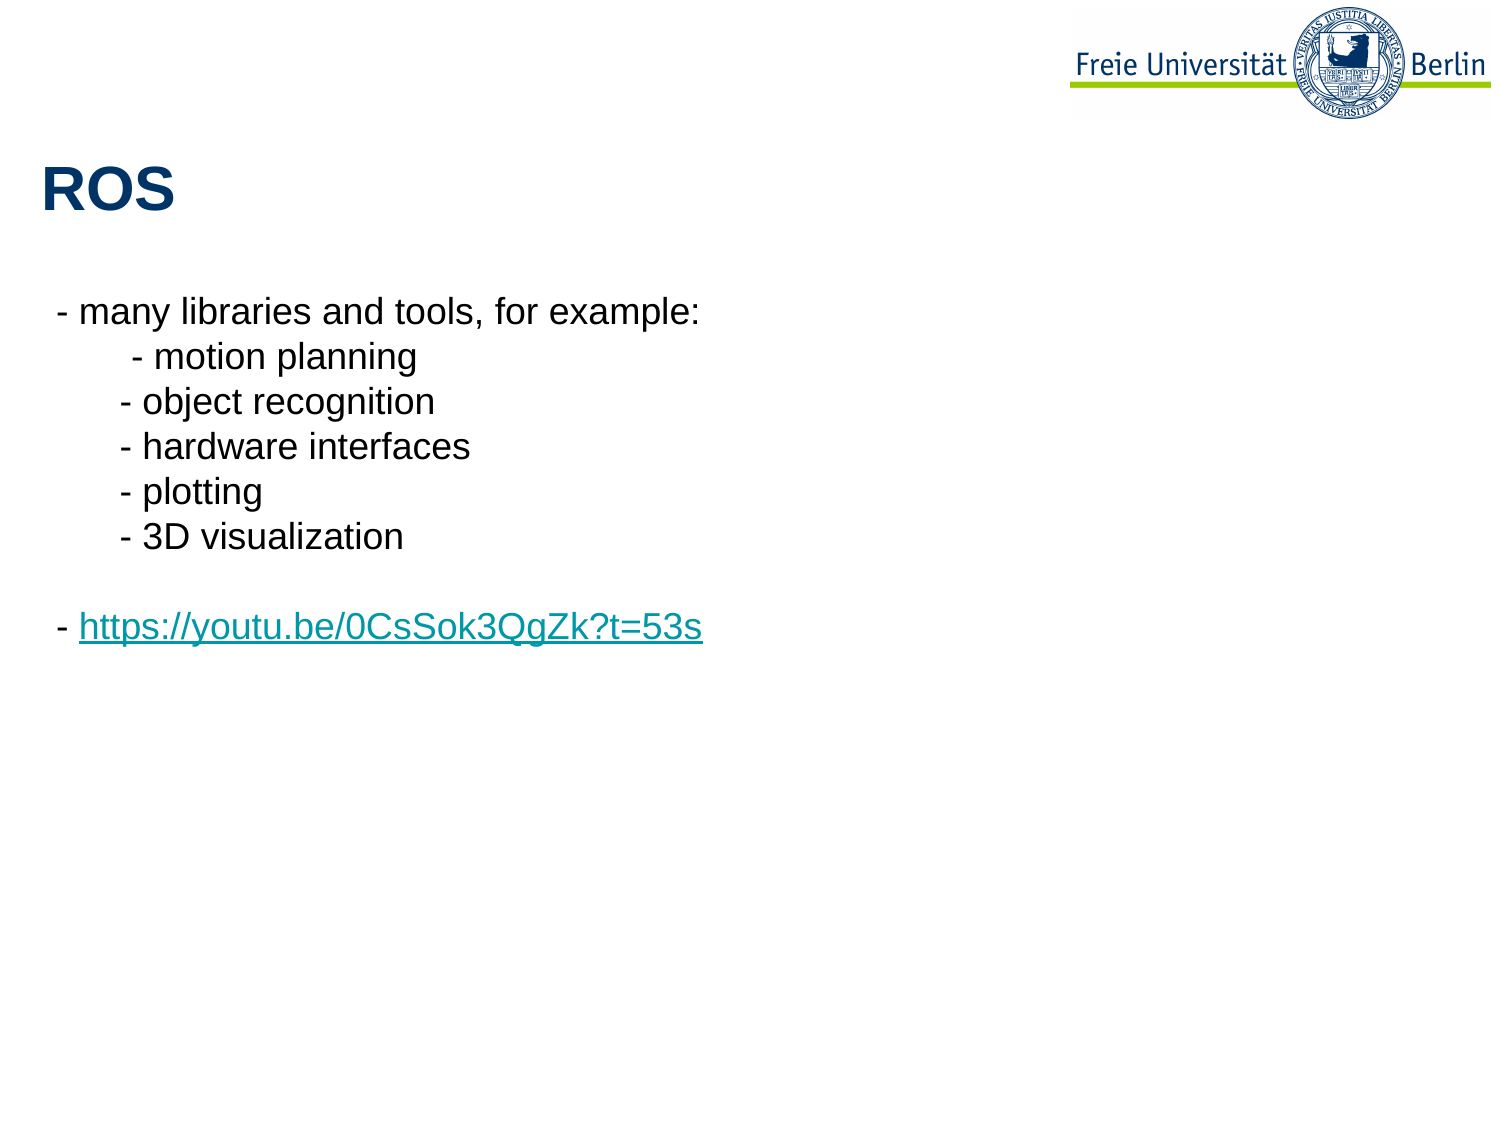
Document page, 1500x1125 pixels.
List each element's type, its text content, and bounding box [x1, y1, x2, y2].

text_box ROS [41, 149, 1460, 223]
list - many libraries and tools, for example: - motion planning - object recognition - hardware interfaces - plotting - 3D visualization - https://youtu.be/0CsSok3QgZk?t=53s [41, 271, 1459, 925]
picture [1070, 7, 1491, 119]
